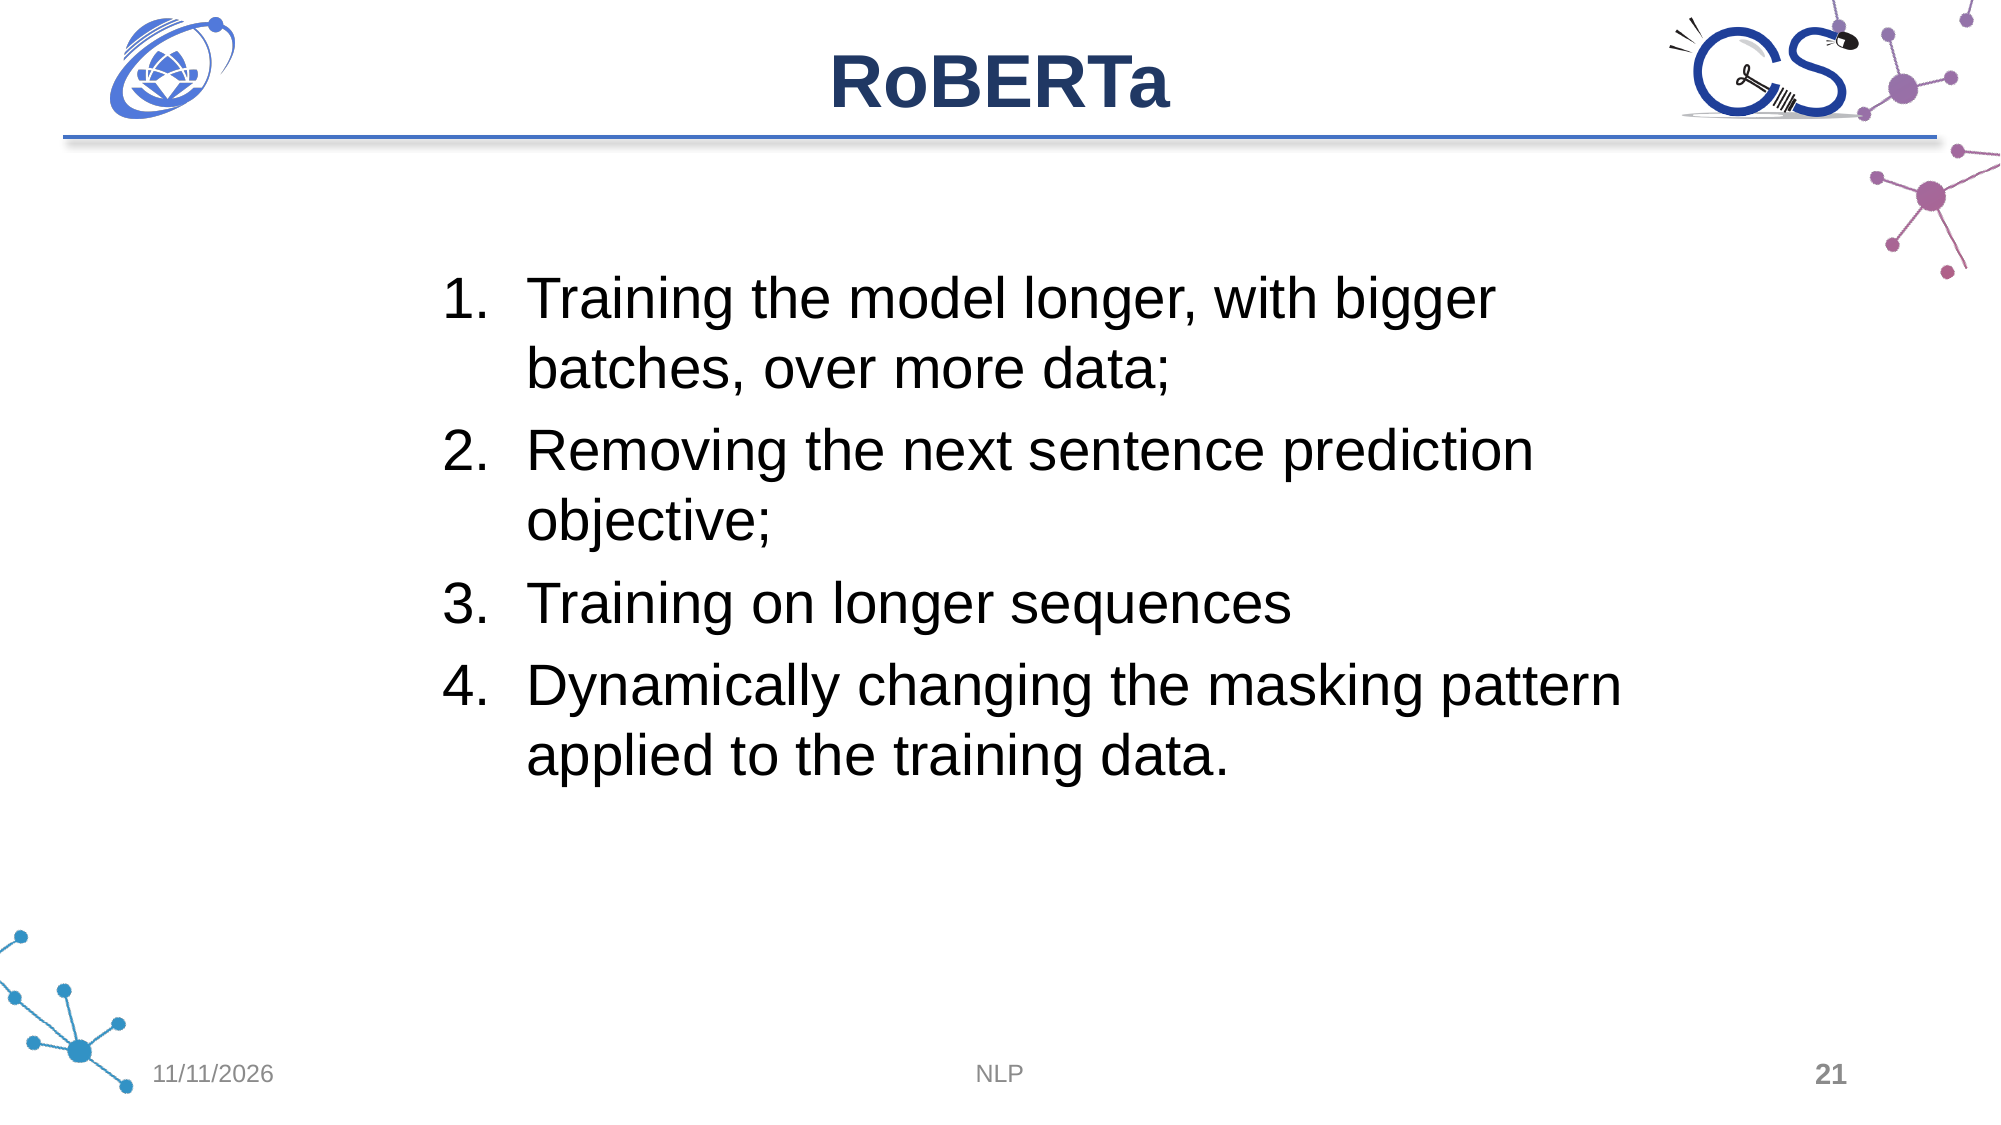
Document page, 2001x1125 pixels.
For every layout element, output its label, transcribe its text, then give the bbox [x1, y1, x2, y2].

picture [0, 462, 362, 1103]
picture [110, 17, 235, 119]
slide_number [137, 1042, 588, 1103]
text_box RoBERTa [137, 35, 1863, 253]
picture [1536, 0, 2001, 387]
footer NLP [662, 1042, 1338, 1103]
text_box Training the model longer, with bigger batches, over more data; Removing the next sentence prediction objective; Training on longer sequences Dynamically changing the masking pattern applied to the training data. [427, 252, 1709, 795]
slide_number 21 [1412, 1042, 1863, 1103]
